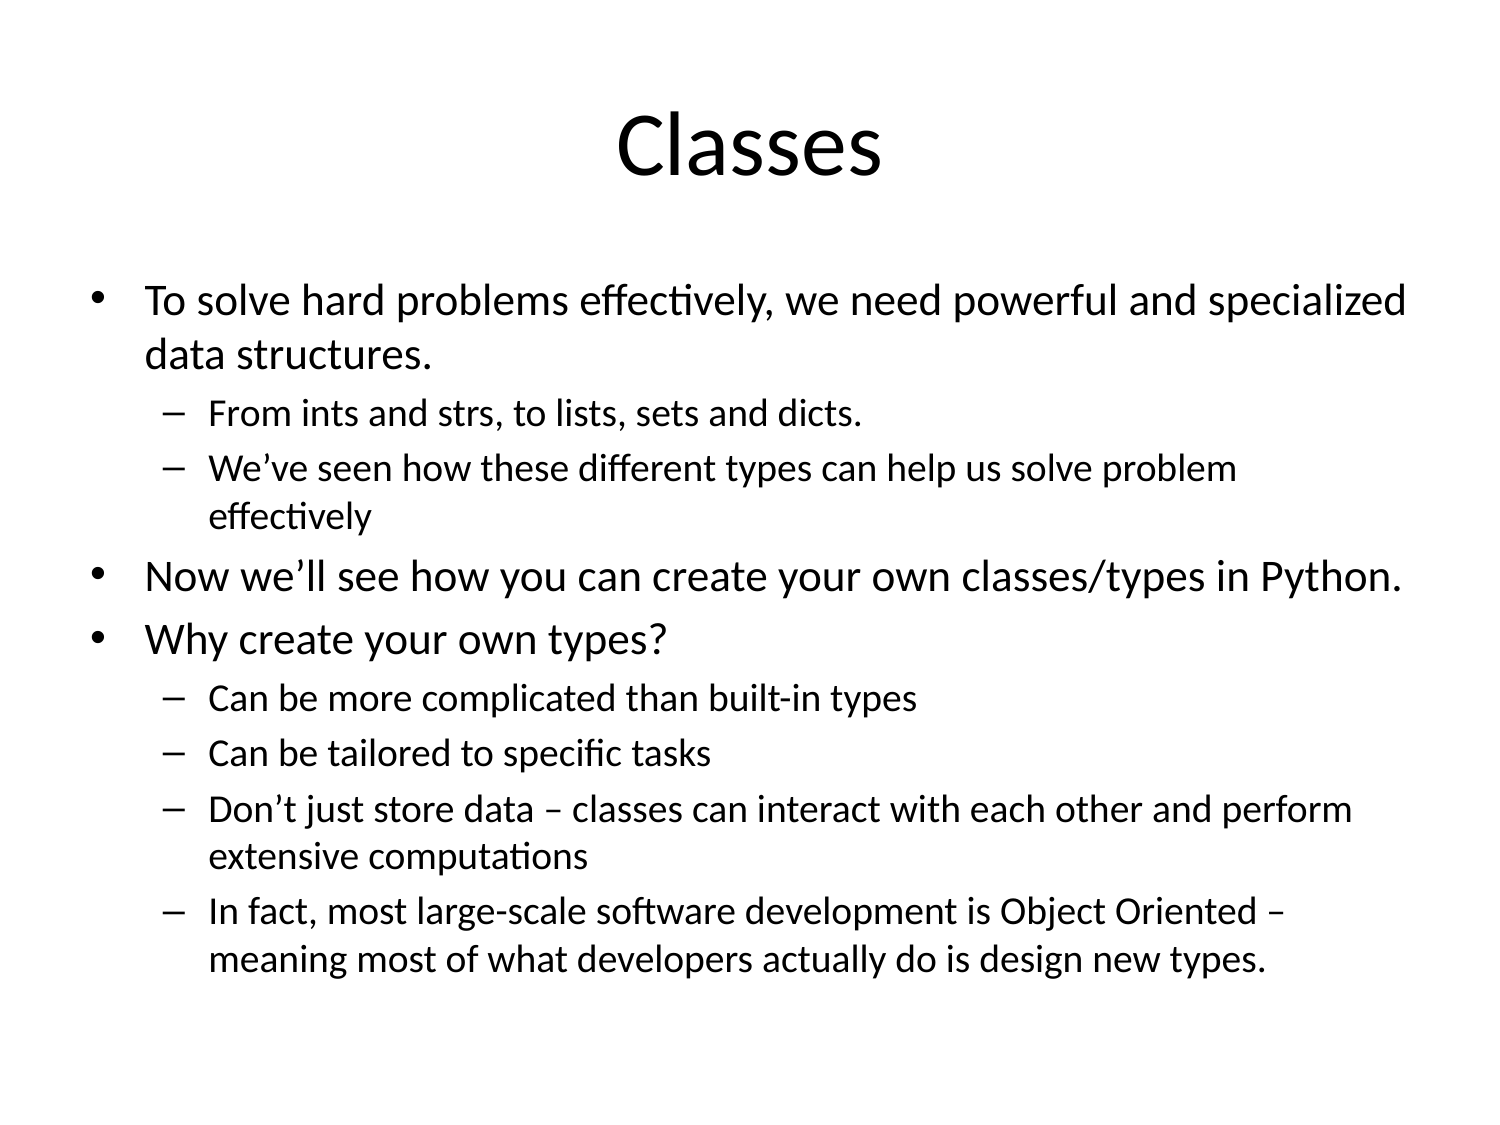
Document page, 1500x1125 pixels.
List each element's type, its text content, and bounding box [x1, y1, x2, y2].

title Classes [75, 45, 1425, 233]
list To solve hard problems effectively, we need powerful and specialized data structures. From ints and strs, to lists, sets and dicts. We’ve seen how these different types can help us solve problem effectively Now we’ll see how you can create your own classes/types in Python. Why create your own types? Can be more complicated than built-in types Can be tailored to specific tasks Don’t just store data – classes can interact with each other and perform extensive computations In fact, most large-scale software development is Object Oriented – meaning most of what developers actually do is design new types. [75, 262, 1425, 1005]
